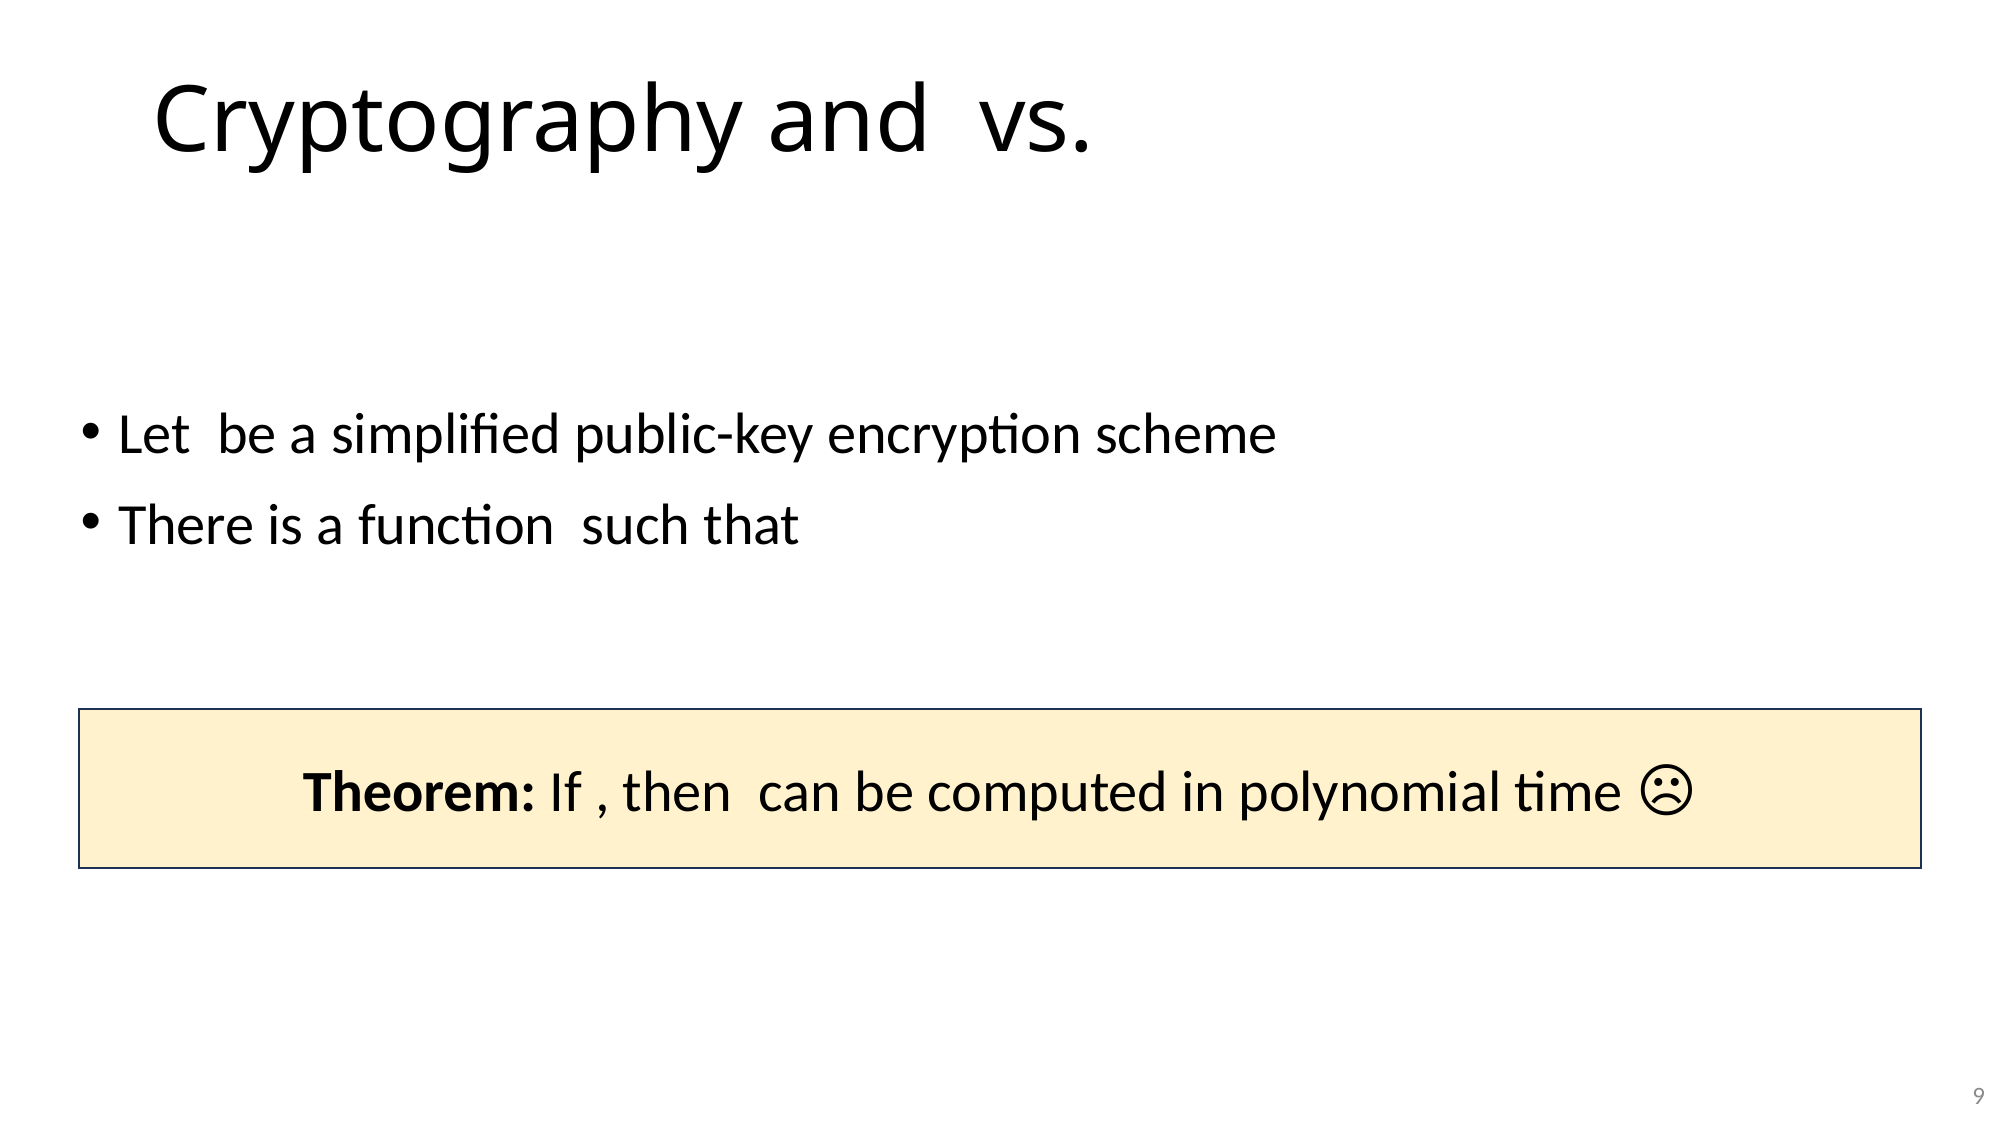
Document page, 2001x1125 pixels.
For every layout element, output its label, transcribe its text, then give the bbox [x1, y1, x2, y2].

slide_number 9 [1550, 1064, 2000, 1125]
